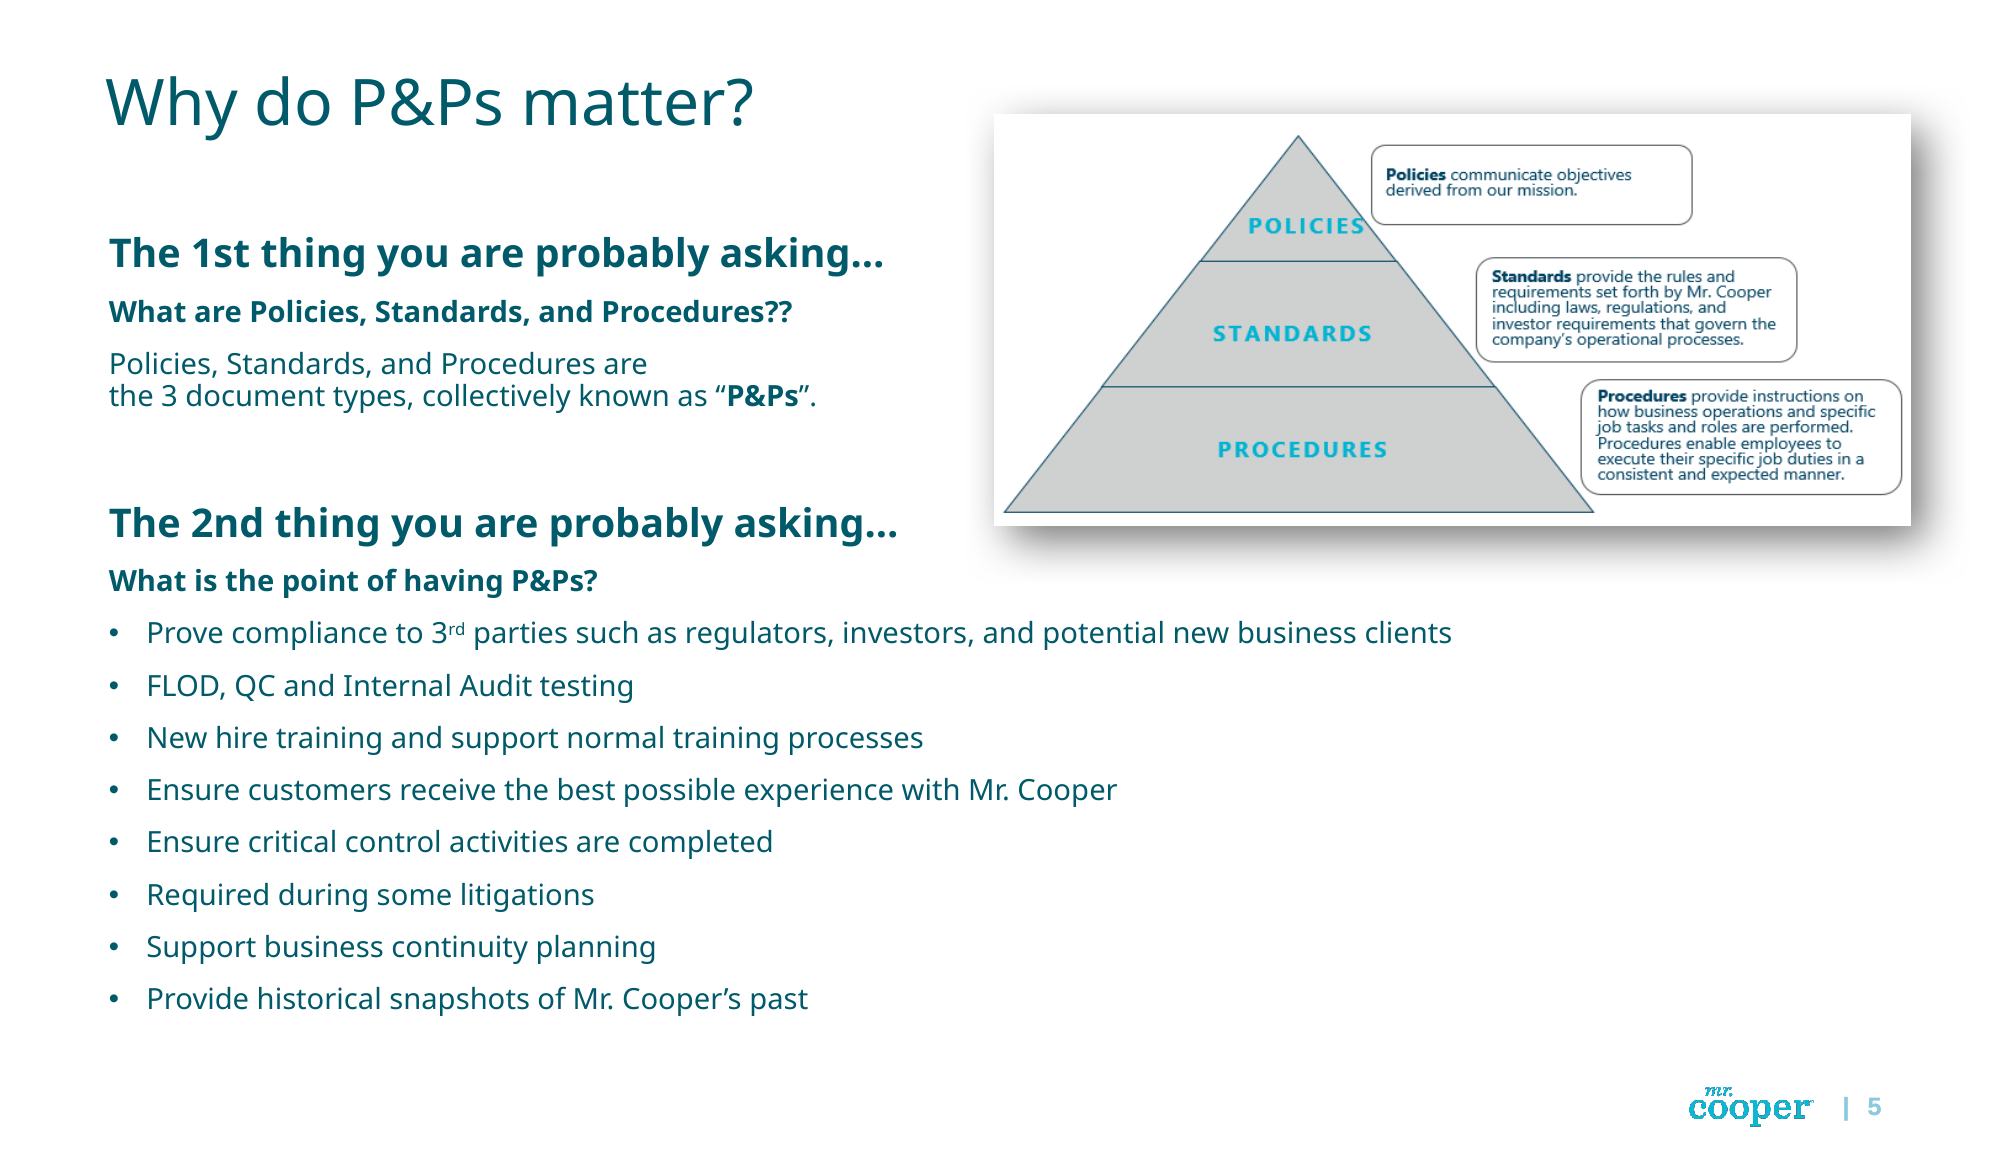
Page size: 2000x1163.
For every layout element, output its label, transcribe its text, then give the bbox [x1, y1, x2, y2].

picture [994, 114, 1911, 526]
picture [1679, 1081, 1823, 1128]
title Why do P&Ps matter? [90, 62, 1816, 147]
text_box The 1st thing you are probably asking… What are Policies, Standards, and Procedures?? Policies, Standards, and Procedures are the 3 document types, collectively known as “P&Ps”. [90, 224, 976, 453]
text_box The 2nd thing you are probably asking… What is the point of having P&Ps? Prove compliance to 3rd parties such as regulators, investors, and potential new business clients FLOD, QC and Internal Audit testing New hire training and support normal training processes Ensure customers receive the best possible experience with Mr. Cooper Ensure critical control activities are completed Required during some litigations Support business continuity planning Provide historical snapshots of Mr. Cooper’s past [90, 493, 1935, 1029]
